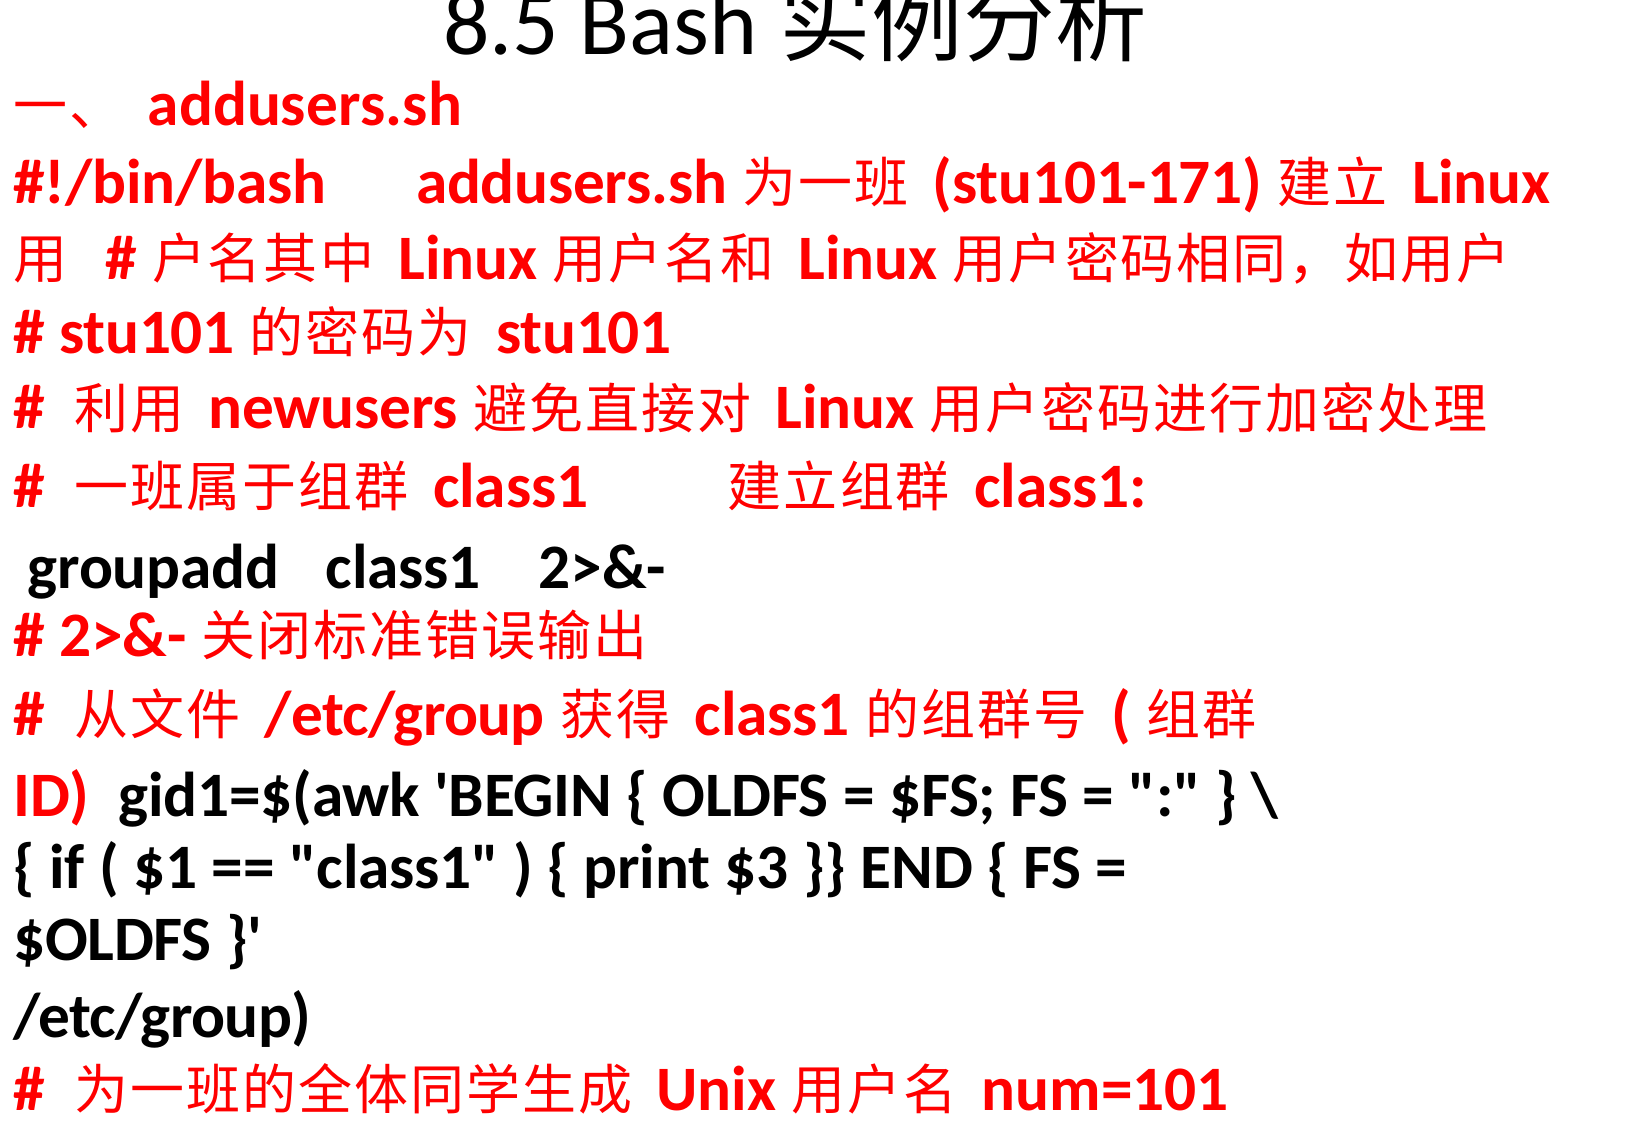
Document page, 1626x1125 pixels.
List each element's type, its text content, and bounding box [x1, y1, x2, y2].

text_box 一、addusers.sh #!/bin/bash addusers.sh为一班(stu101-171)建立Linux用 #户名其中Linux用户名和Linux用户密码相同，如用户 # stu101的密码为stu101 # 利用newusers避免直接对Linux用户密码进行加密处理 # 一班属于组群class1 建立组群class1: groupadd class1 2>&- # 2>&-关闭标准错误输出 # 从文件/etc/group获得class1的组群号(组群ID) gid1=$(awk 'BEGIN { OLDFS = $FS; FS = ":" } \ { if ( $1 == "class1" ) { print $3 }} END { FS = $OLDFS }' /etc/group) # 为一班的全体同学生成Unix用户名num=101 # 一班第一个学生用户名为stu101 [11, 66, 1581, 1125]
title 8.5 Bash实例分析 [440, 0, 1184, 66]
